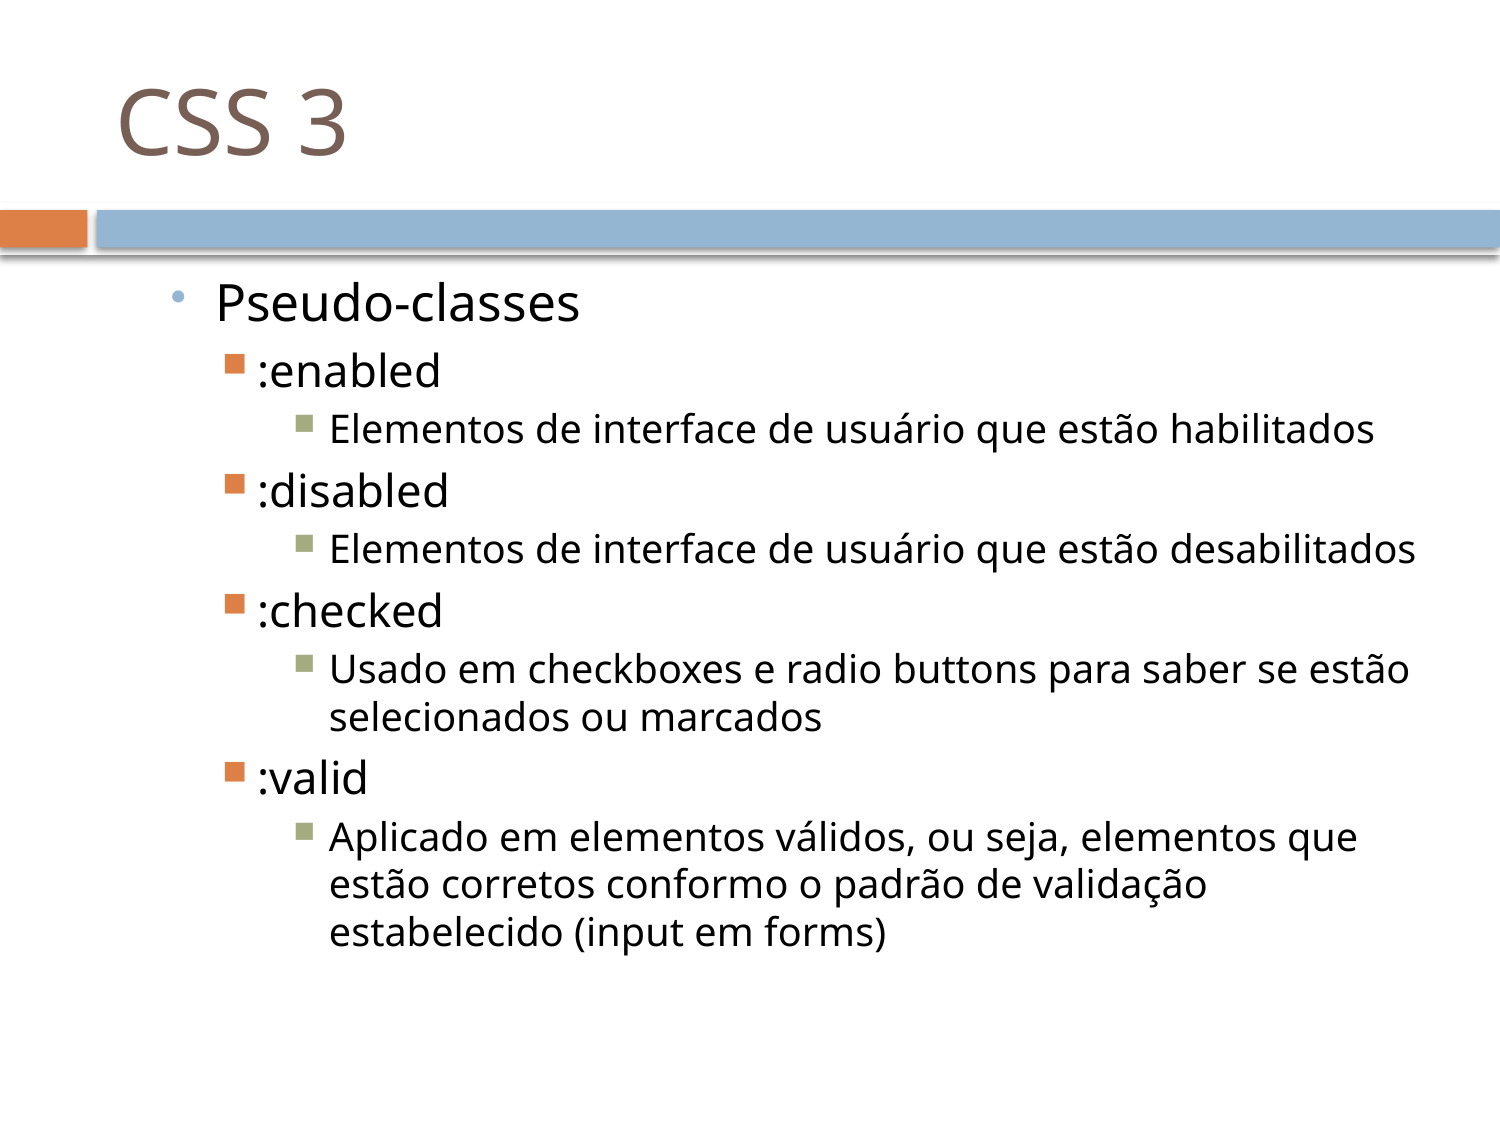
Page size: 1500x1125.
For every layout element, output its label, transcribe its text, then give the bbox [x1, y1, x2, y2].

list Pseudo-classes :enabled Elementos de interface de usuário que estão habilitados :disabled Elementos de interface de usuário que estão desabilitados :checked Usado em checkboxes e radio buttons para saber se estão selecionados ou marcados :valid Aplicado em elementos válidos, ou seja, elementos que estão corretos conformo o padrão de validação estabelecido (input em forms) [100, 262, 1438, 1000]
title CSS 3 [100, 37, 1438, 200]
